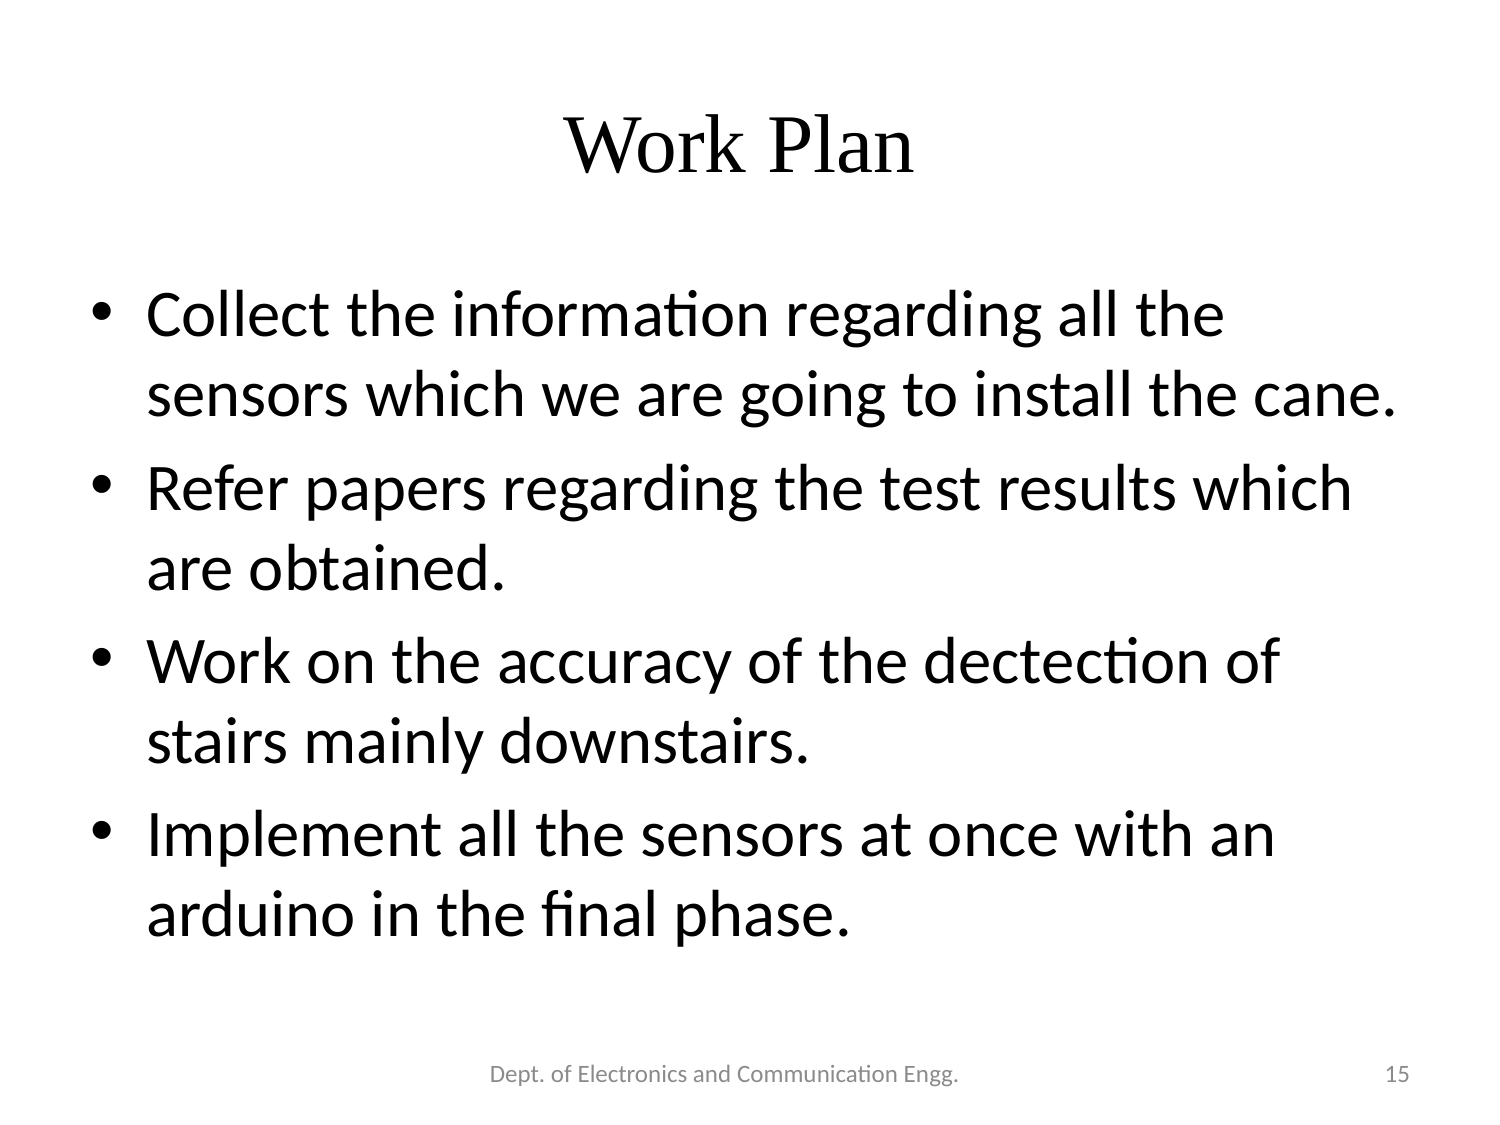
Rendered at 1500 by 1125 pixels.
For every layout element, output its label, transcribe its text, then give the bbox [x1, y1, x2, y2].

list Collect the information regarding all the sensors which we are going to install the cane. Refer papers regarding the test results which are obtained. Work on the accuracy of the dectection of stairs mainly downstairs. Implement all the sensors at once with an arduino in the final phase. [75, 262, 1425, 1005]
slide_number 15 [1074, 1042, 1425, 1103]
footer Dept. of Electronics and Communication Engg. [462, 1042, 988, 1103]
title Work Plan [75, 45, 1425, 233]
